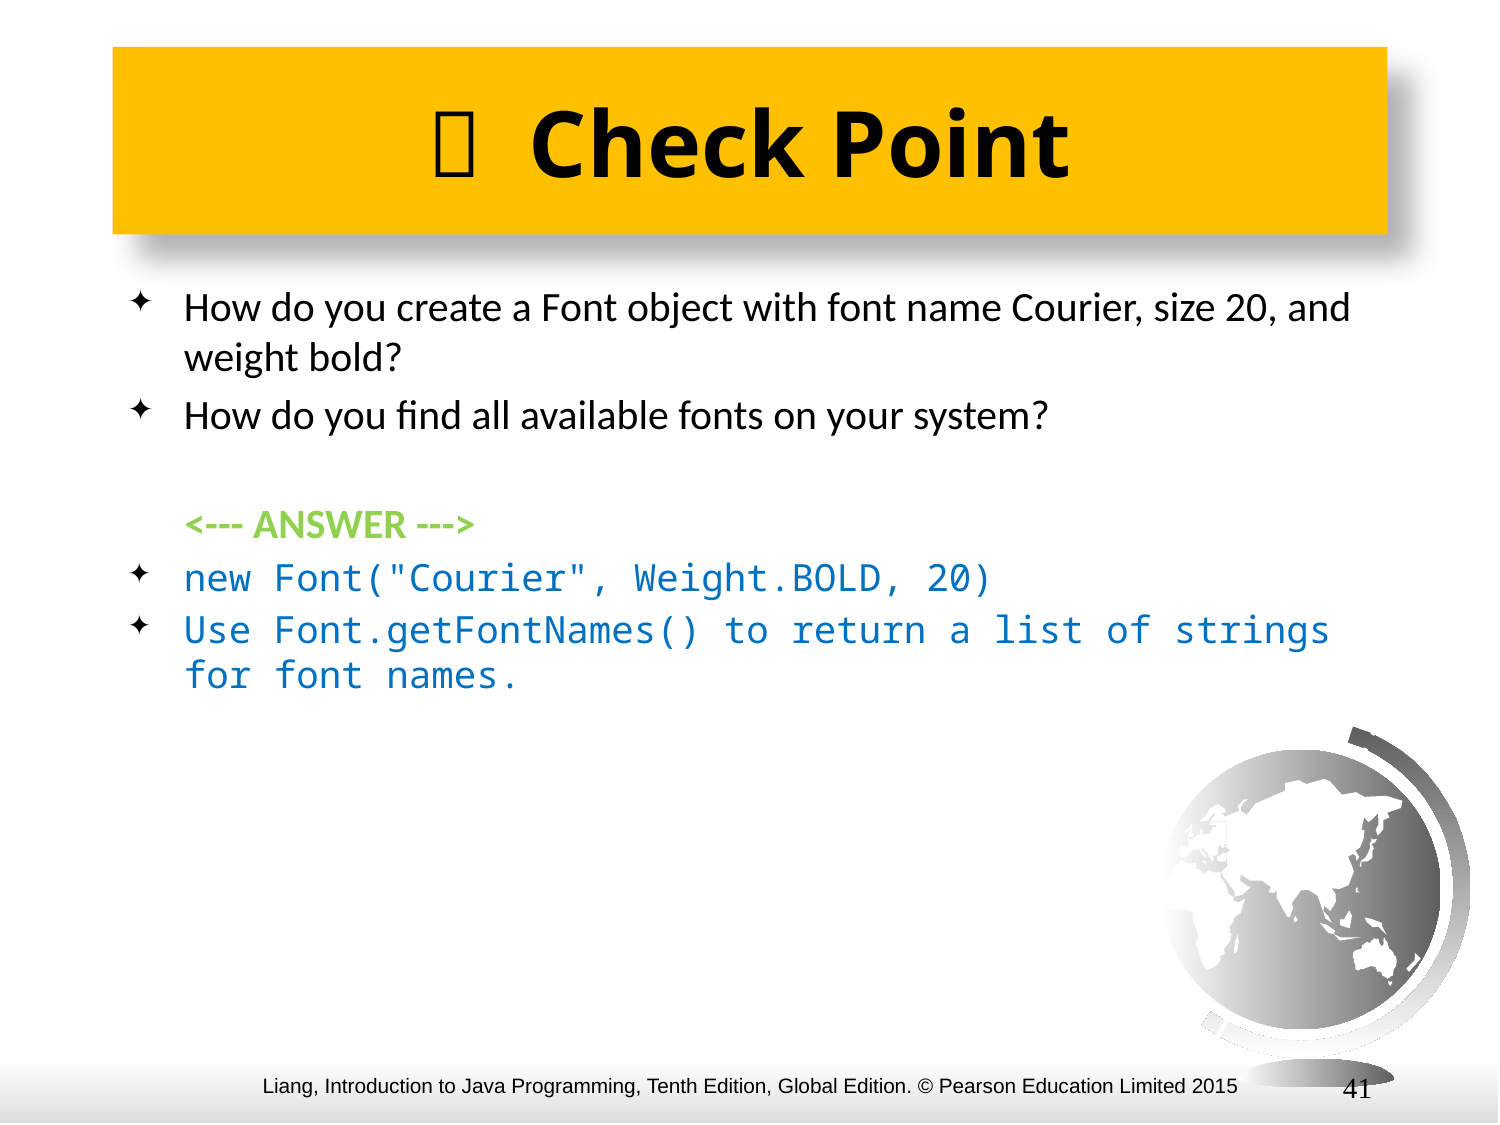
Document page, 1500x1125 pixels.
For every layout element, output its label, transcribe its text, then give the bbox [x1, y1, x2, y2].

list How do you create a Font object with font name Courier, size 20, and weight bold? How do you find all available fonts on your system? <--- ANSWER ---> new Font("Courier", Weight.BOLD, 20) Use Font.getFontNames() to return a list of strings for font names. [112, 271, 1388, 1050]
slide_number 41 [1074, 1049, 1388, 1125]
title  Check Point [112, 46, 1388, 235]
